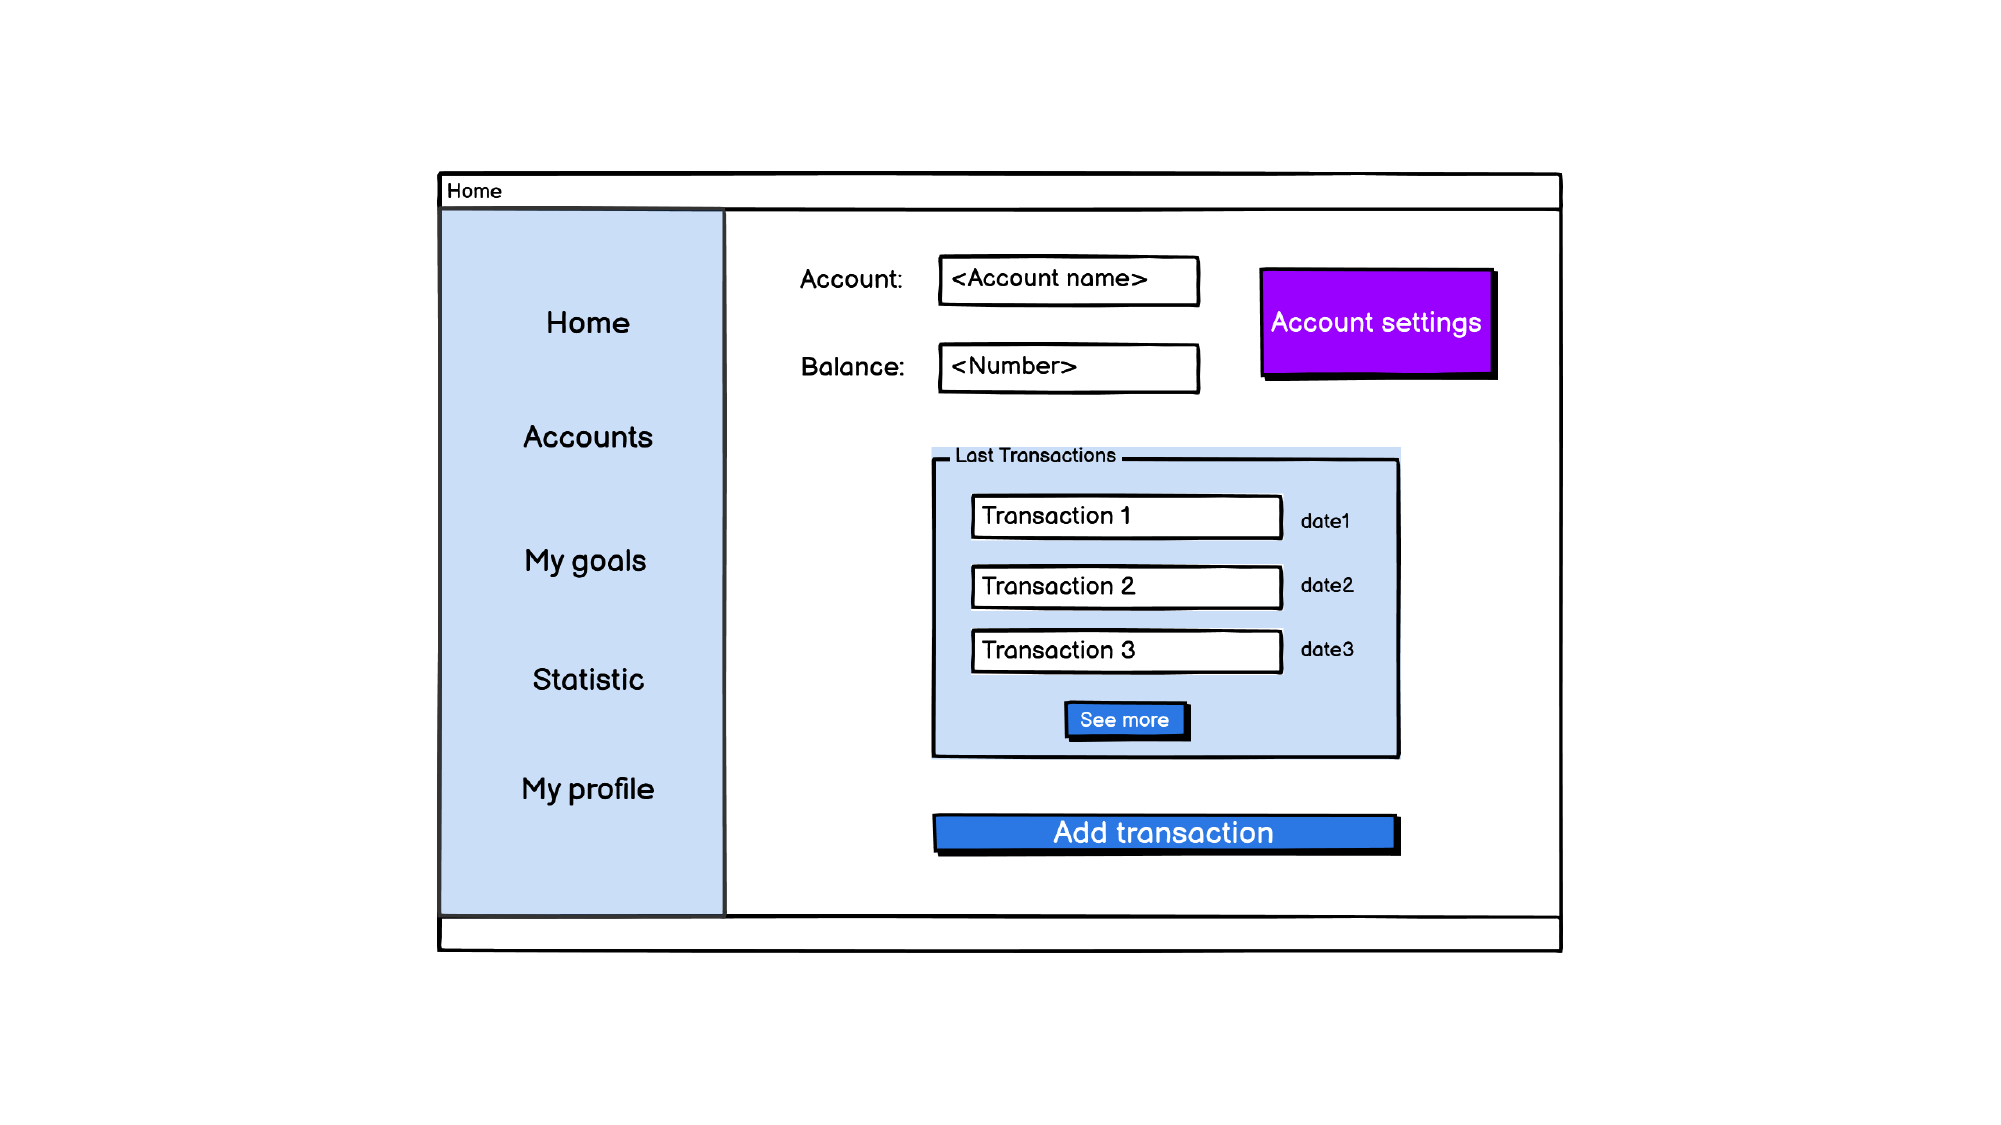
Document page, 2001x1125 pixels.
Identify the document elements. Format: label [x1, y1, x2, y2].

picture [437, 171, 1563, 954]
